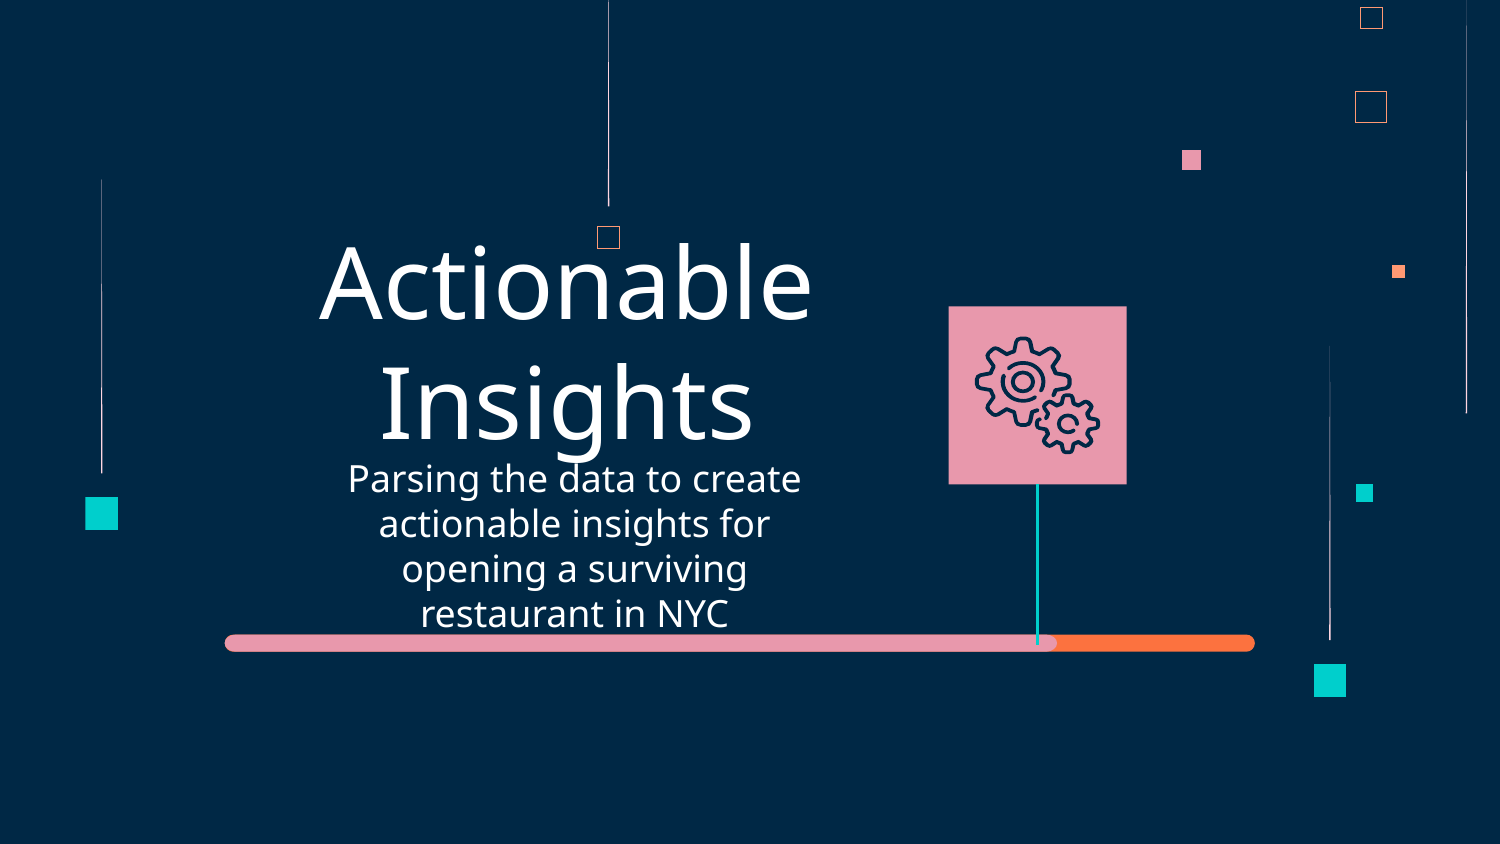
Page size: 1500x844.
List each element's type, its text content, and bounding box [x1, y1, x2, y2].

subtitle Parsing the data to create actionable insights for opening a surviving restaurant in NYC [295, 439, 854, 618]
text_box [224, 634, 1058, 652]
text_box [974, 336, 1101, 455]
title Actionable Insights [288, 336, 847, 475]
text_box [948, 306, 1127, 485]
text_box [1049, 634, 1255, 652]
